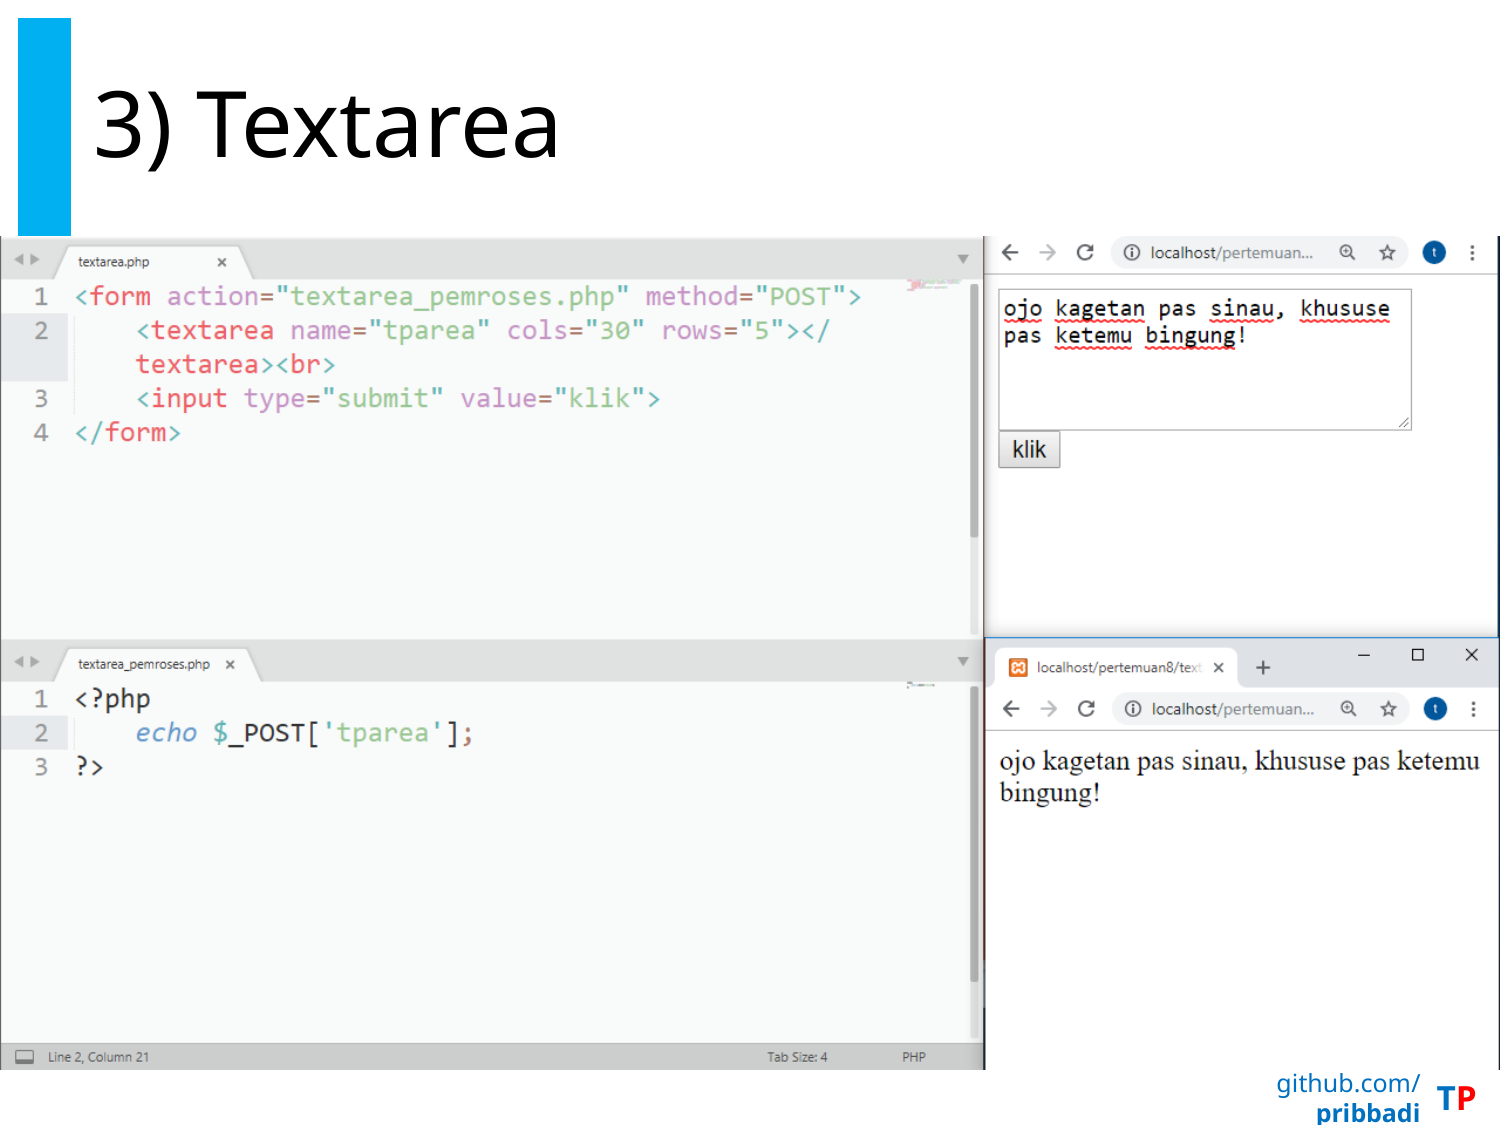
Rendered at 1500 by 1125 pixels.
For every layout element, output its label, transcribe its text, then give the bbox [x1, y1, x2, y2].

title 3) Textarea [78, 19, 1443, 236]
picture [0, 236, 1500, 1070]
